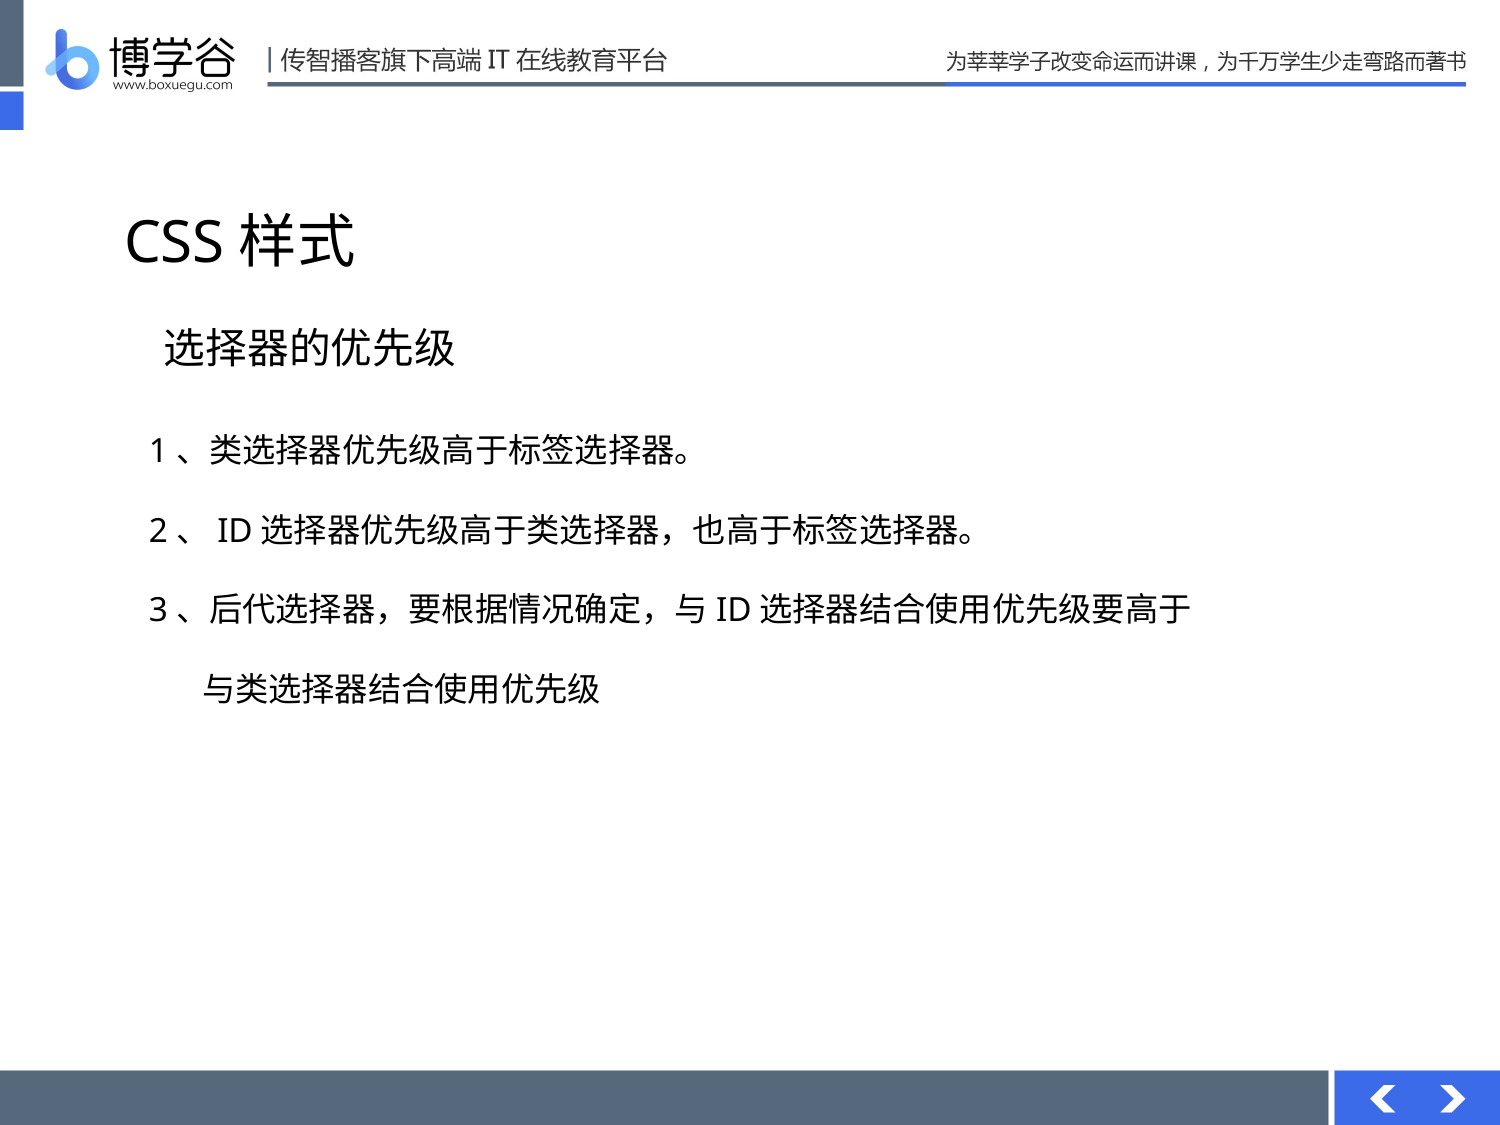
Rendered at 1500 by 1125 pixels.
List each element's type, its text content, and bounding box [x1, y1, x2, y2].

text_box 1、类选择器优先级高于标签选择器。 2、ID选择器优先级高于类选择器，也高于标签选择器。 3、后代选择器，要根据情况确定，与ID选择器结合使用优先级要高于 与类选择器结合使用优先级 [134, 421, 1207, 716]
text_box CSS样式 [109, 196, 371, 281]
text_box 选择器的优先级 [148, 314, 471, 380]
picture [0, 0, 1500, 1125]
